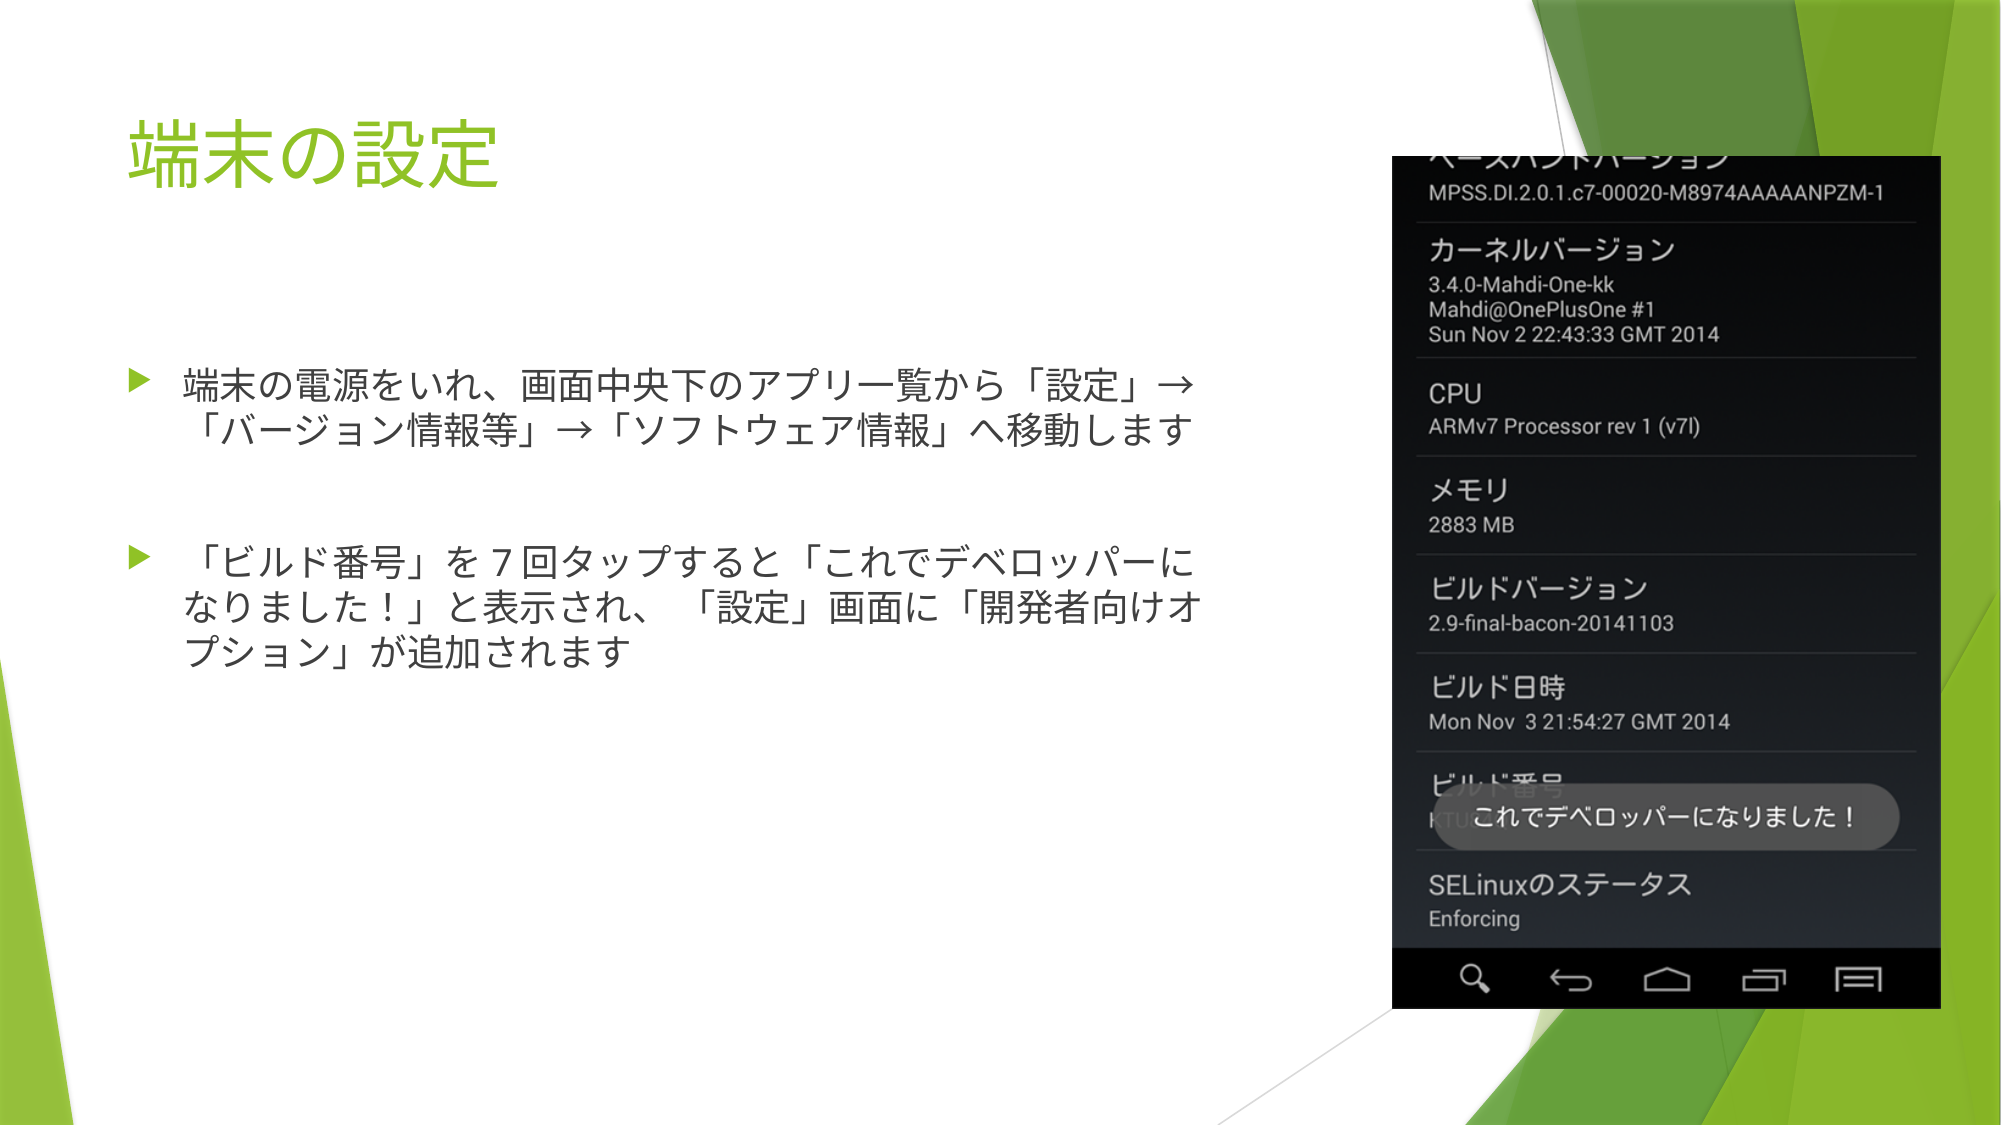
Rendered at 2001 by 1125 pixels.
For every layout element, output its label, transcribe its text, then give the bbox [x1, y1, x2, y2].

list 端末の電源をいれ、画面中央下のアプリ一覧から「設定」→「バージョン情報等」→「ソフトウェア情報」へ移動します 「ビルド番号」を7回タップすると「これでデベロッパーになりました！」と表示され、 「設定」画面に「開発者向けオプション」が追加されます [111, 354, 1235, 992]
picture [1392, 155, 1942, 1010]
title 端末の設定 [111, 99, 1522, 317]
